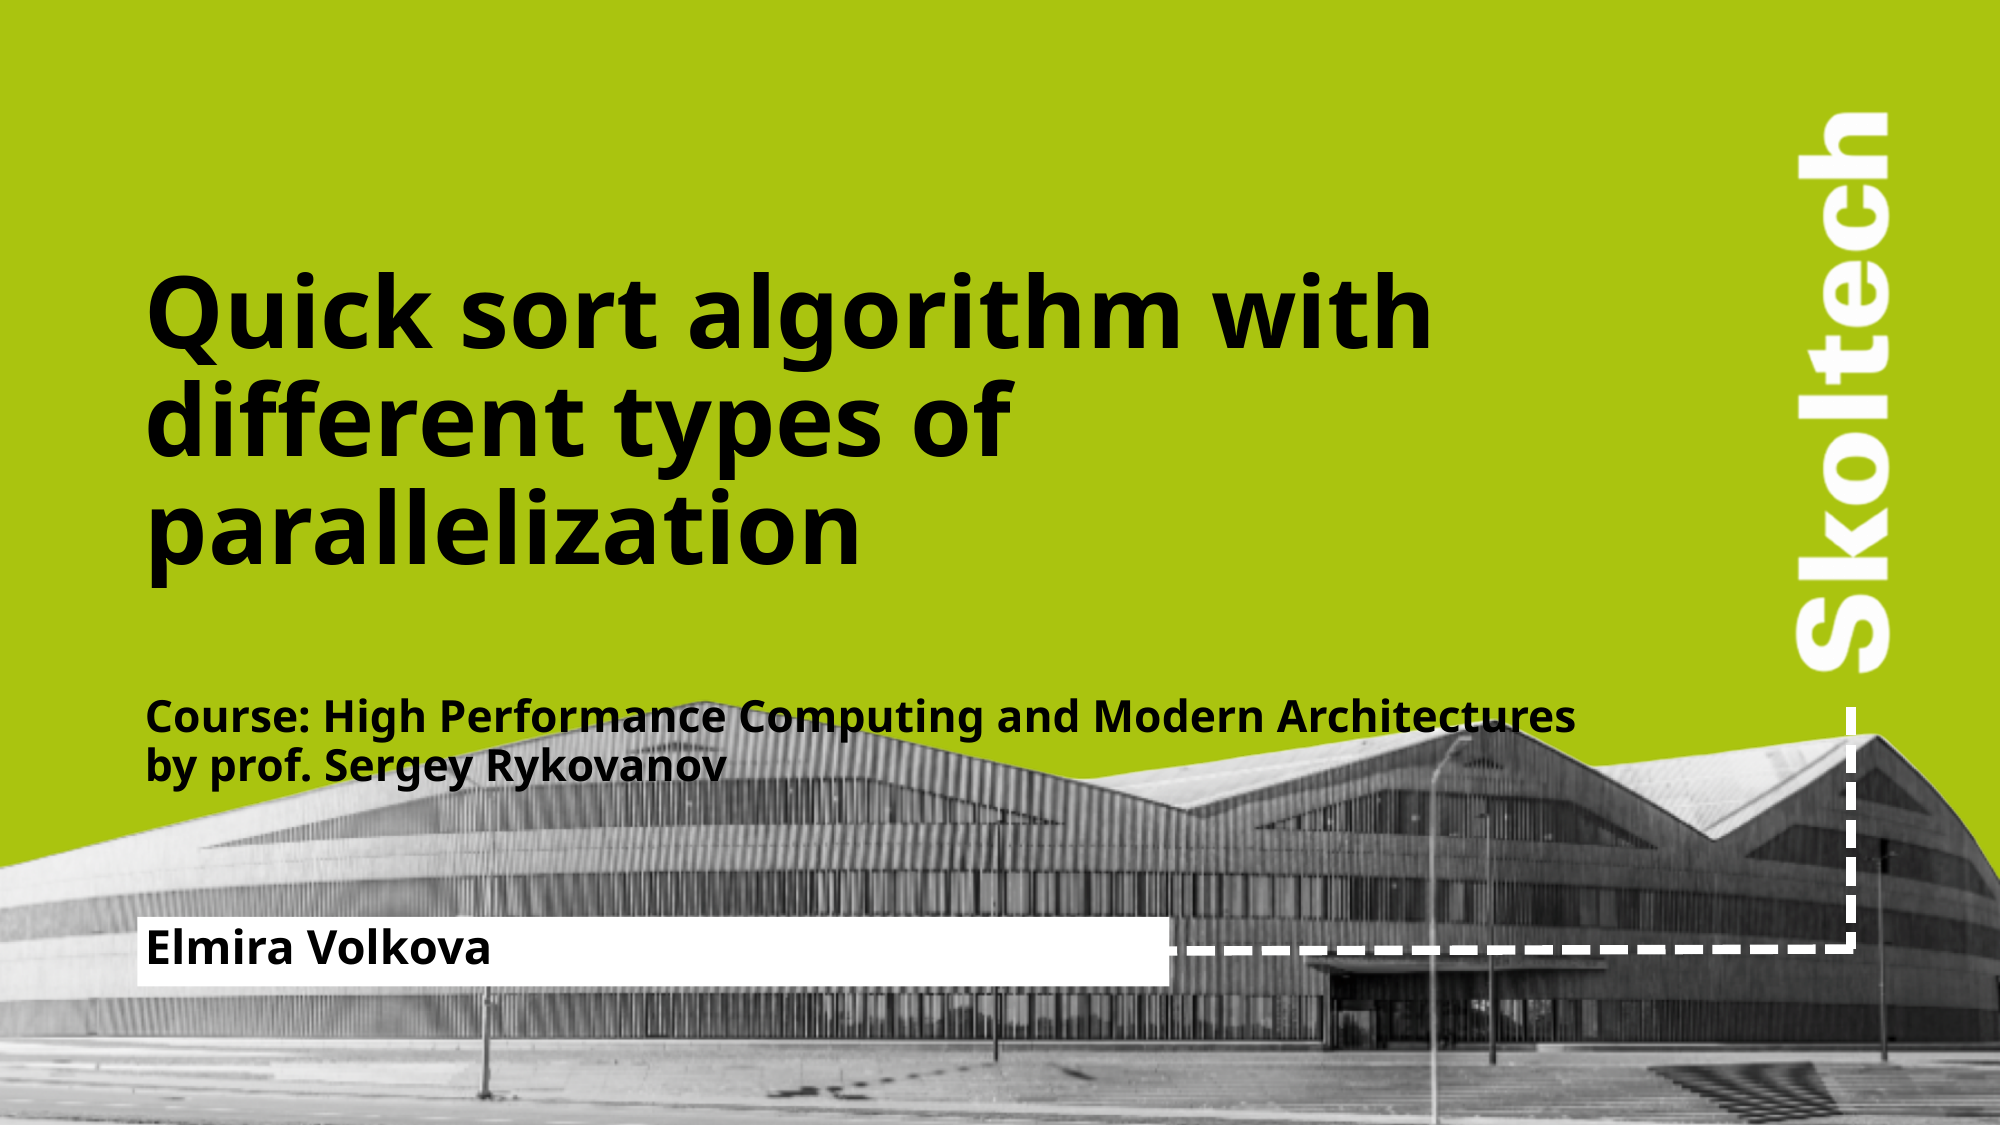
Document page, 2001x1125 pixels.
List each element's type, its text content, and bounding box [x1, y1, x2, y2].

picture [0, 105, 2000, 1125]
title Quick sort algorithm with different types of parallelization Course: High Performance Computing and Modern Architectures by prof. Sergey Rykovanov [136, 254, 1670, 871]
list Elmira Volkova [136, 916, 1170, 987]
